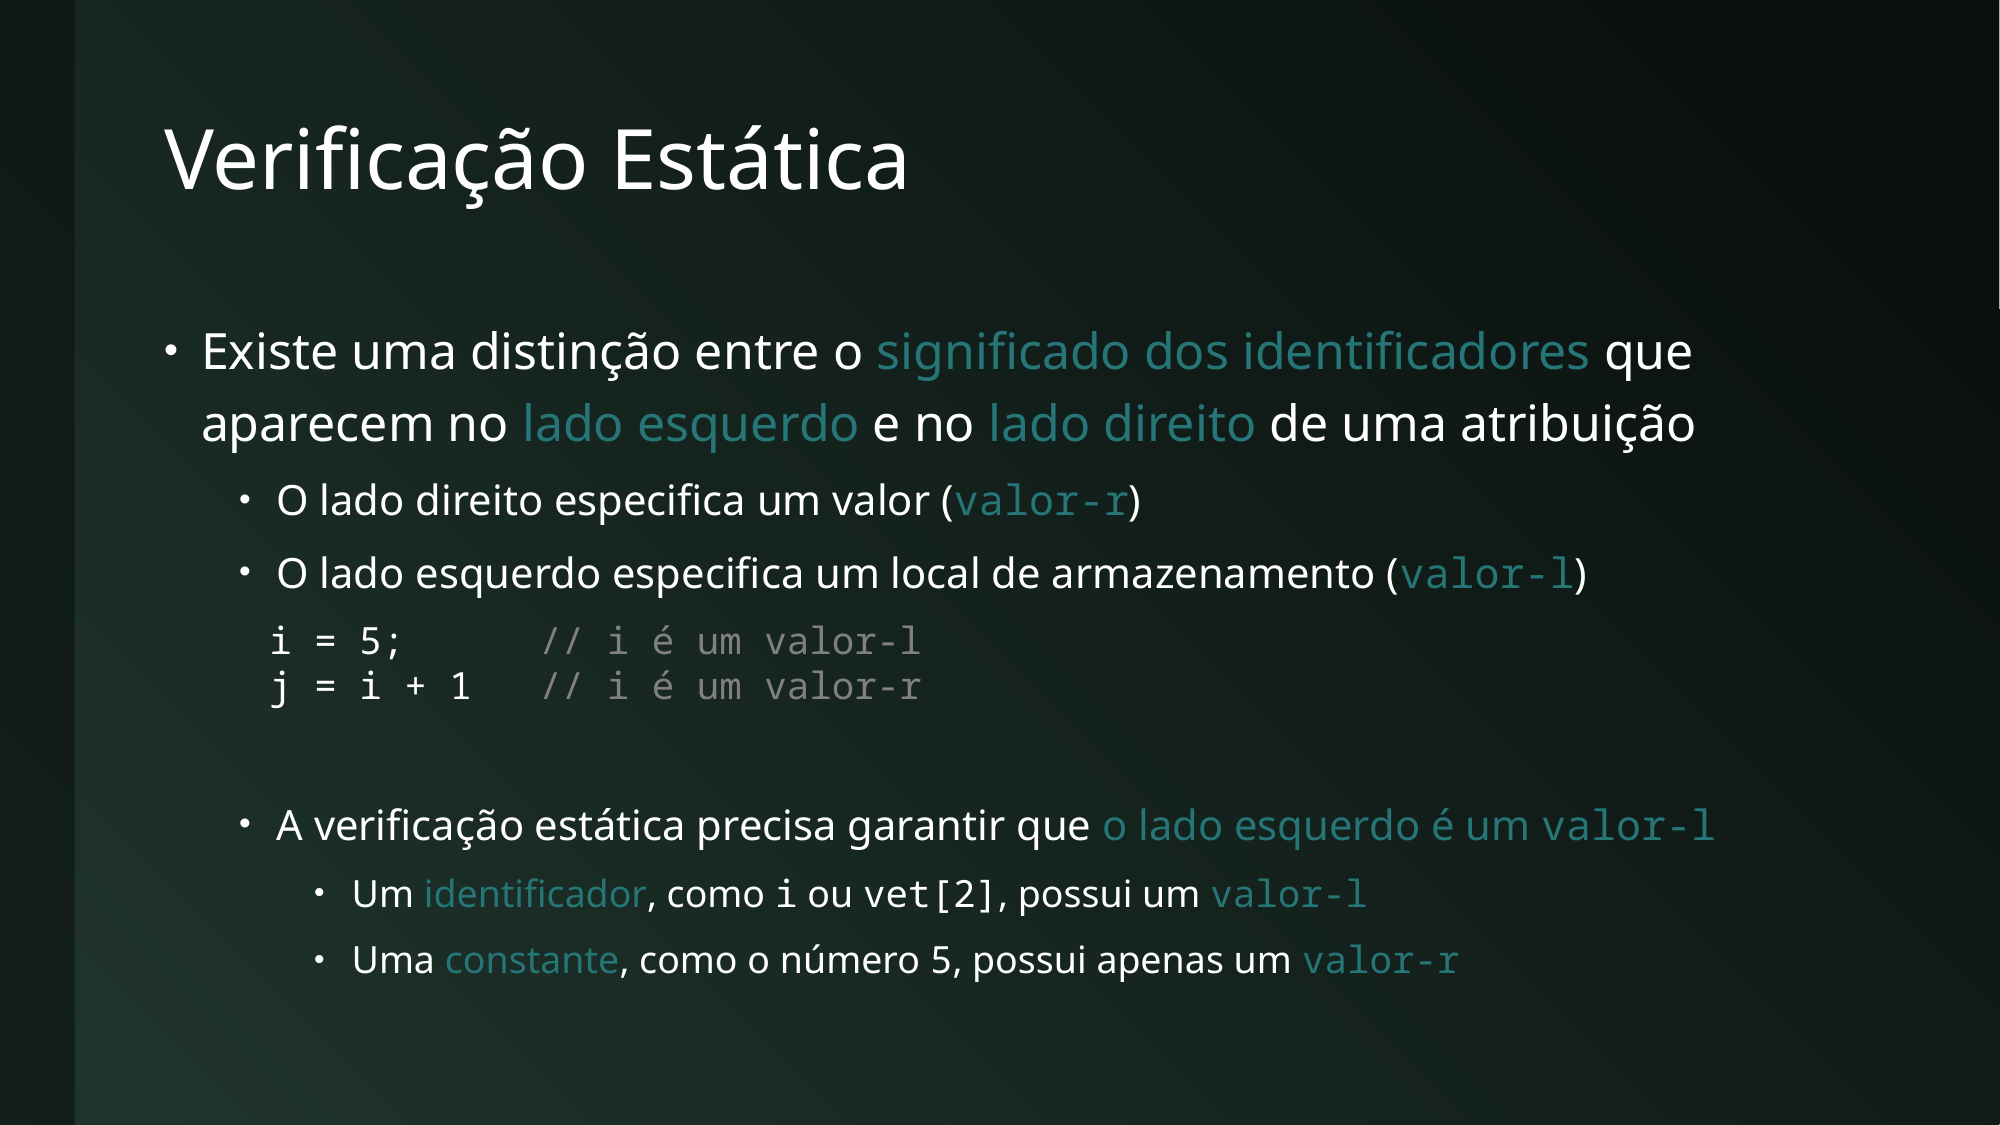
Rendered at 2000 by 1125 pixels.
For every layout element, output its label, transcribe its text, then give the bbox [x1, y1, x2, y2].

title Verificação Estática [149, 62, 1898, 263]
text_box i = 5; // i é um valor-l j = i + 1 // i é um valor-r [254, 609, 937, 715]
list Existe uma distinção entre o significado dos identificadores que aparecem no lado esquerdo e no lado direito de uma atribuição O lado direito especifica um valor (valor-r) O lado esquerdo especifica um local de armazenamento (valor-l) A verificação estática precisa garantir que o lado esquerdo é um valor-l Um identificador, como i ou vet[2], possui um valor-l Uma constante, como o número 5, possui apenas um valor-r [149, 299, 1898, 1025]
